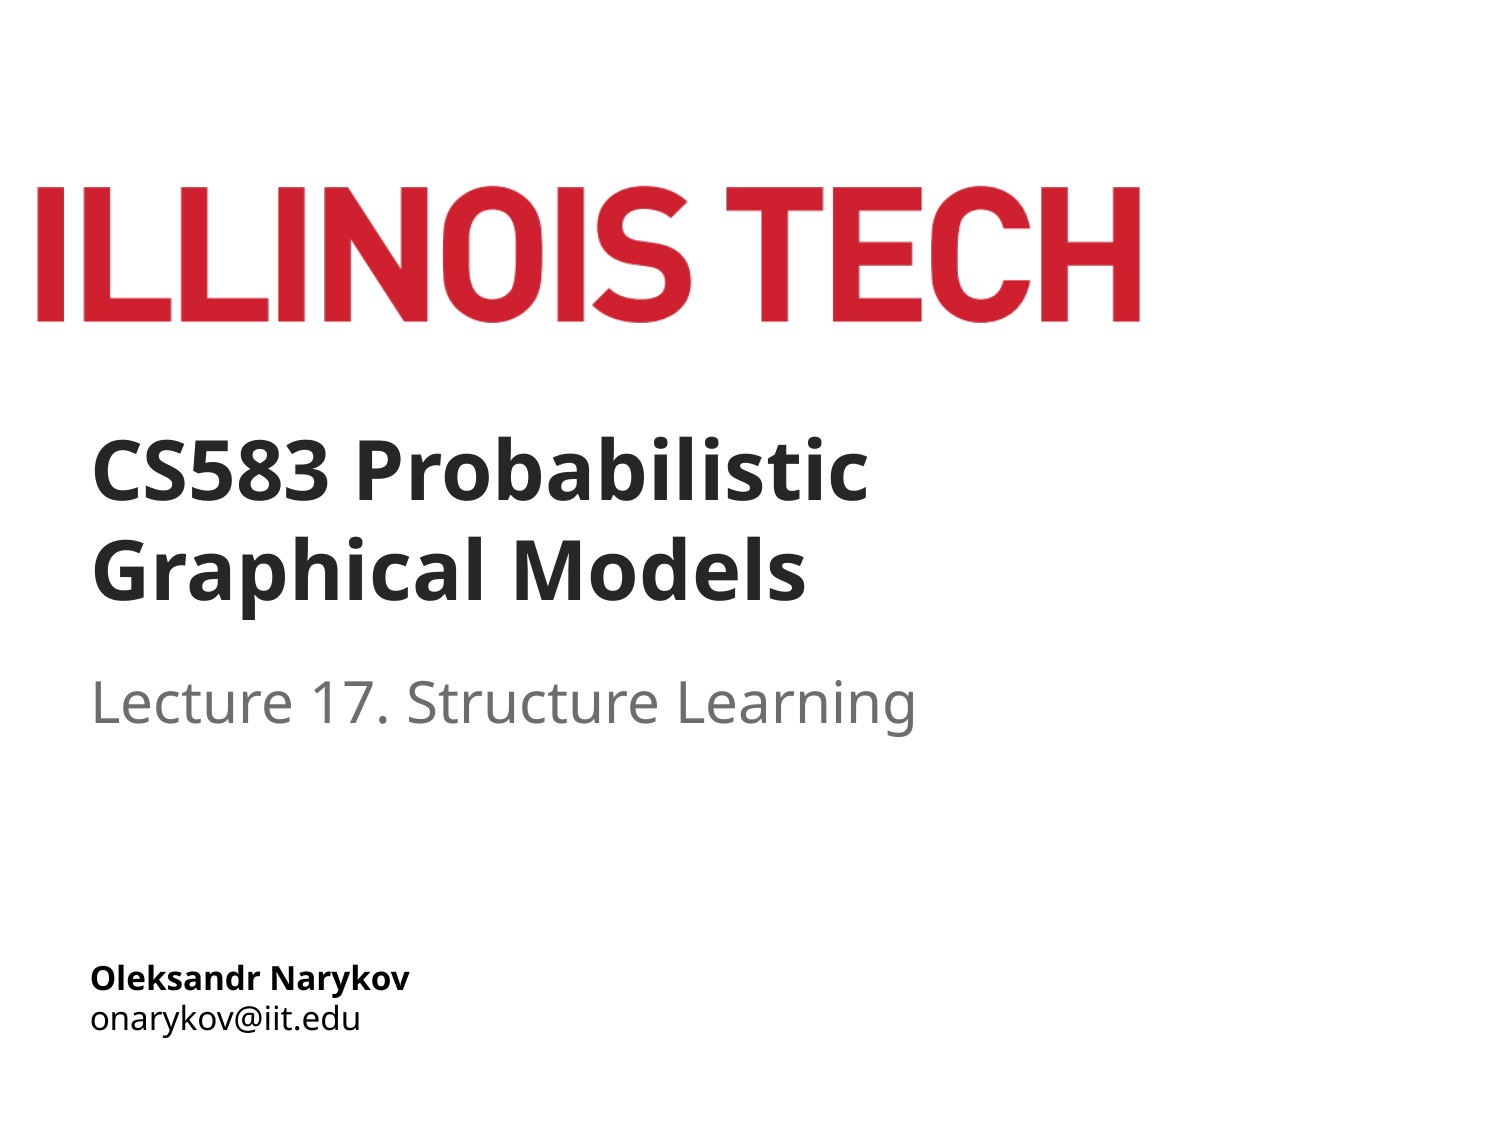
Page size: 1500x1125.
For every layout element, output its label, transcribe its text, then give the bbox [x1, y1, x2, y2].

subtitle Lecture 17. Structure Learning [75, 663, 1338, 826]
text_box Oleksandr Narykov onarykov@iit.edu [74, 949, 225, 1100]
title CS583 Probabilistic Graphical Models [75, 375, 1200, 625]
